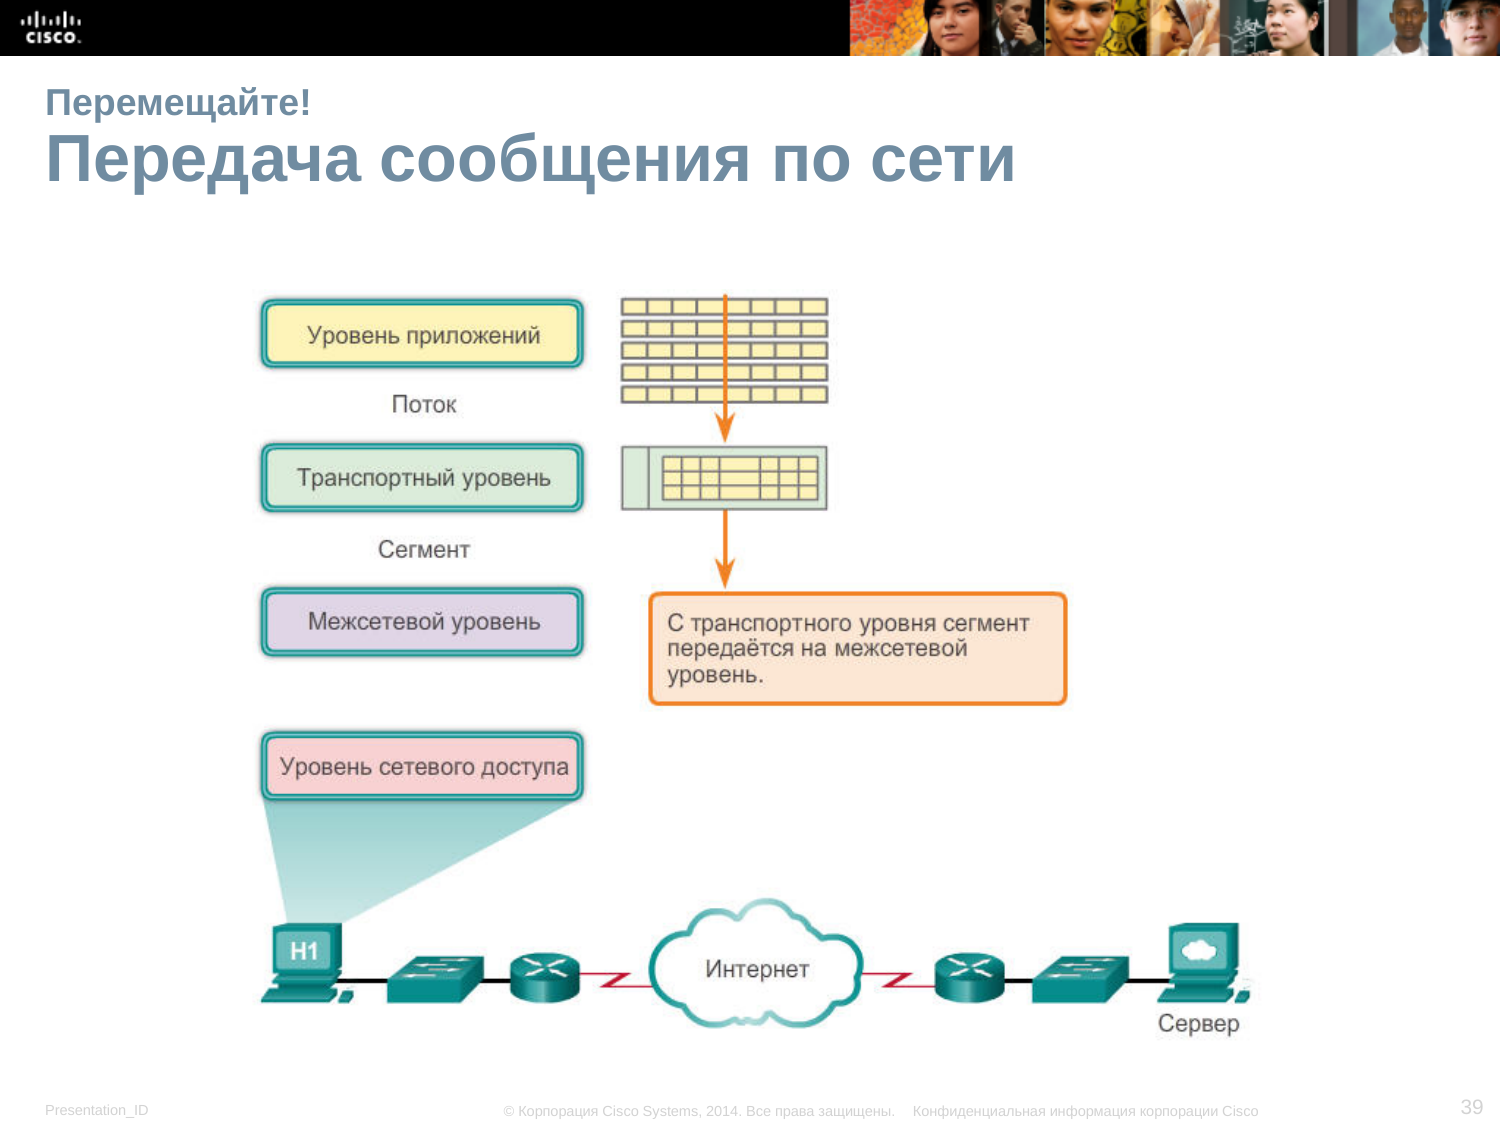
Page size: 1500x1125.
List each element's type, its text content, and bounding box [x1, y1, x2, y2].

picture [0, 0, 1500, 56]
title Перемещайте! Передача сообщения по сети [31, 64, 1471, 203]
picture [241, 266, 1280, 1043]
